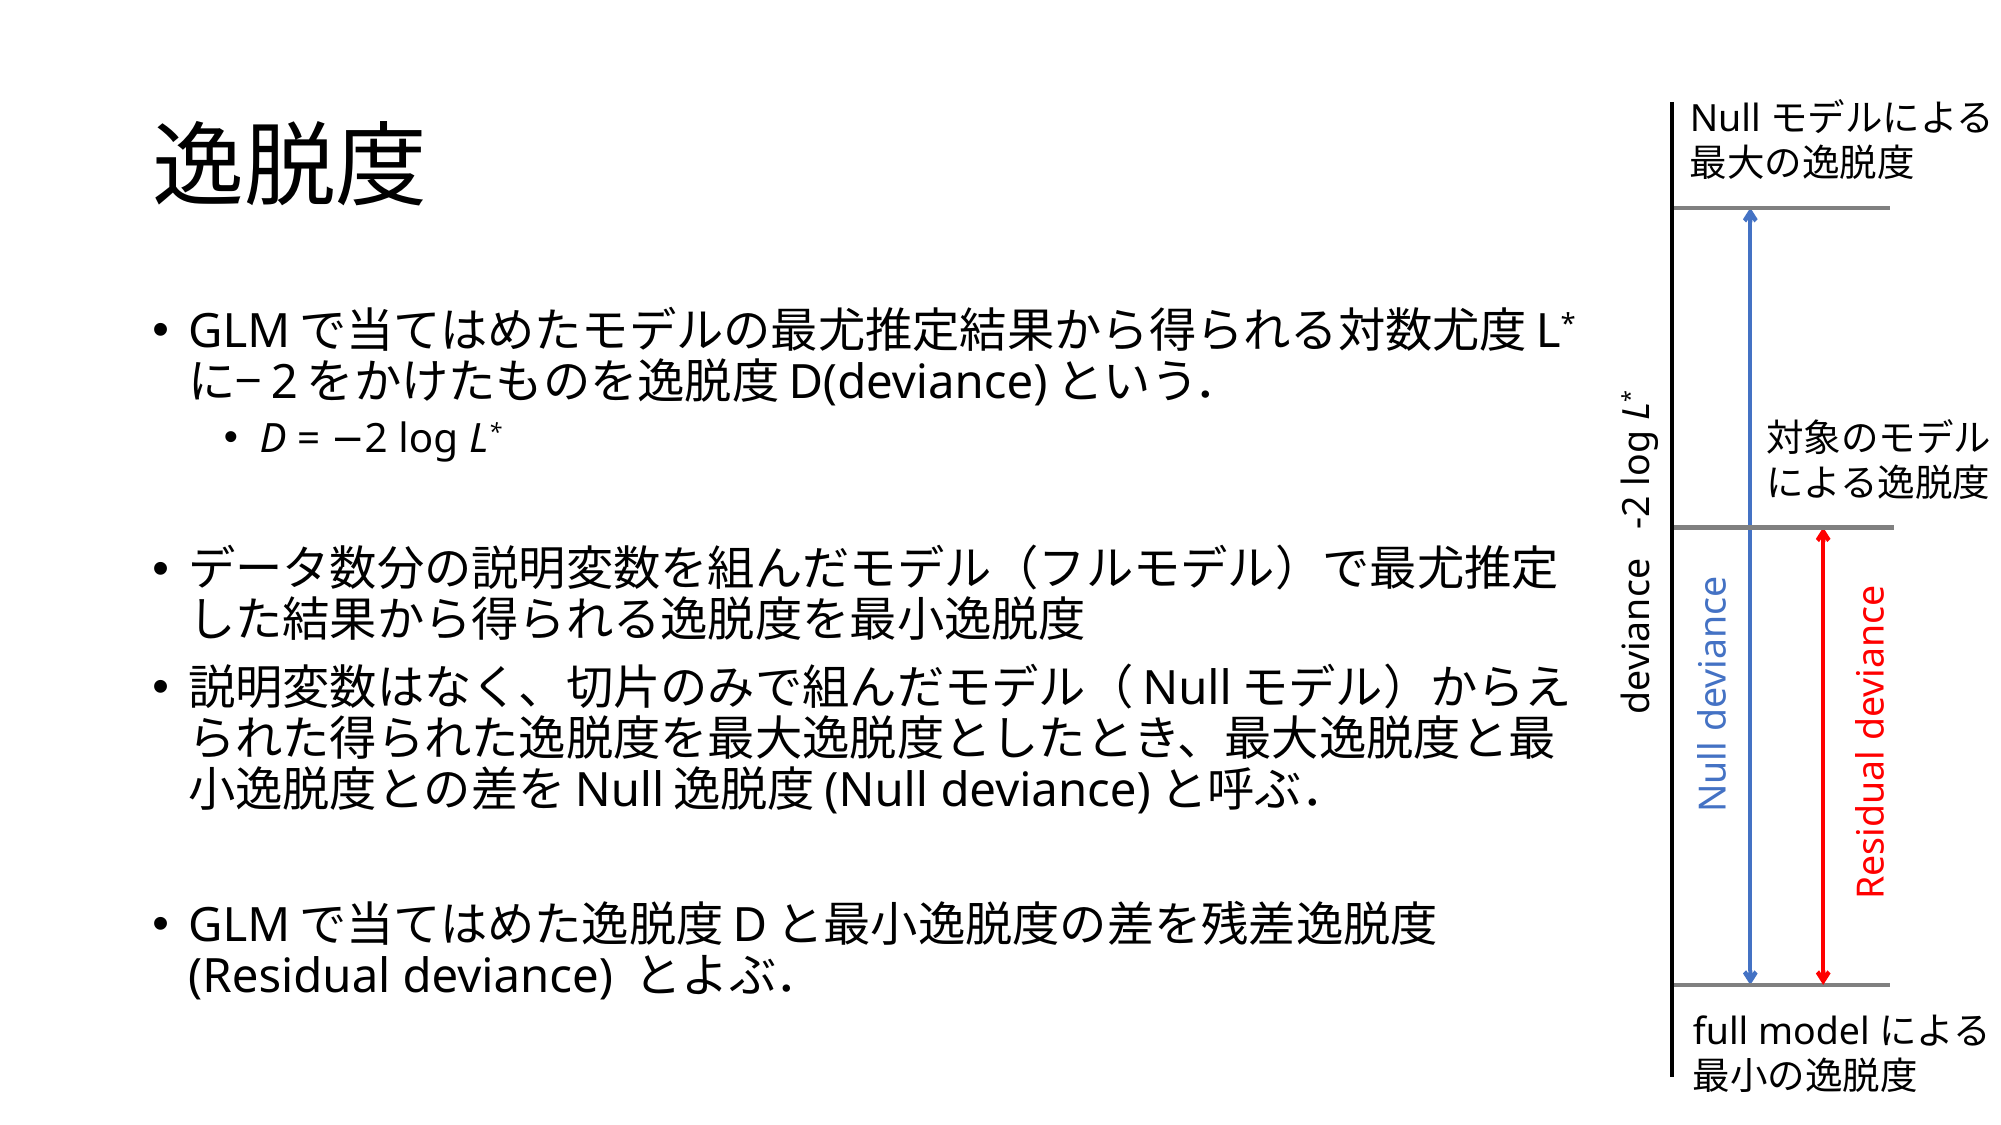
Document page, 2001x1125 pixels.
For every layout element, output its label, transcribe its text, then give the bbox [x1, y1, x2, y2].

text_box deviance -2 log L* [1604, 375, 1664, 729]
text_box Null deviance [1680, 536, 1741, 828]
title 逸脱度 [137, 59, 1863, 278]
text_box full modelによる 最小の逸脱度 [1678, 999, 2000, 1105]
text_box Nullモデルによる 最大の逸脱度 [1674, 86, 2000, 192]
list GLMで当てはめたモデルの最尤推定結果から得られる対数尤度L*に−2をかけたものを逸脱度D(deviance)という． D = −2 log L* データ数分の説明変数を組んだモデル（フルモデル）で最尤推定した結果から得られる逸脱度を最小逸脱度 説明変数はなく、切片のみで組んだモデル（Nullモデル）からえられた得られた逸脱度を最大逸脱度としたとき、最大逸脱度と最小逸脱度との差をNull逸脱度(Null deviance)と呼ぶ． GLMで当てはめた逸脱度Dと最小逸脱度の差を残差逸脱度(Residual deviance) とよぶ． [137, 299, 1605, 1014]
text_box Residual deviance [1838, 570, 1899, 915]
text_box 対象のモデル による逸脱度 [1751, 406, 2000, 512]
